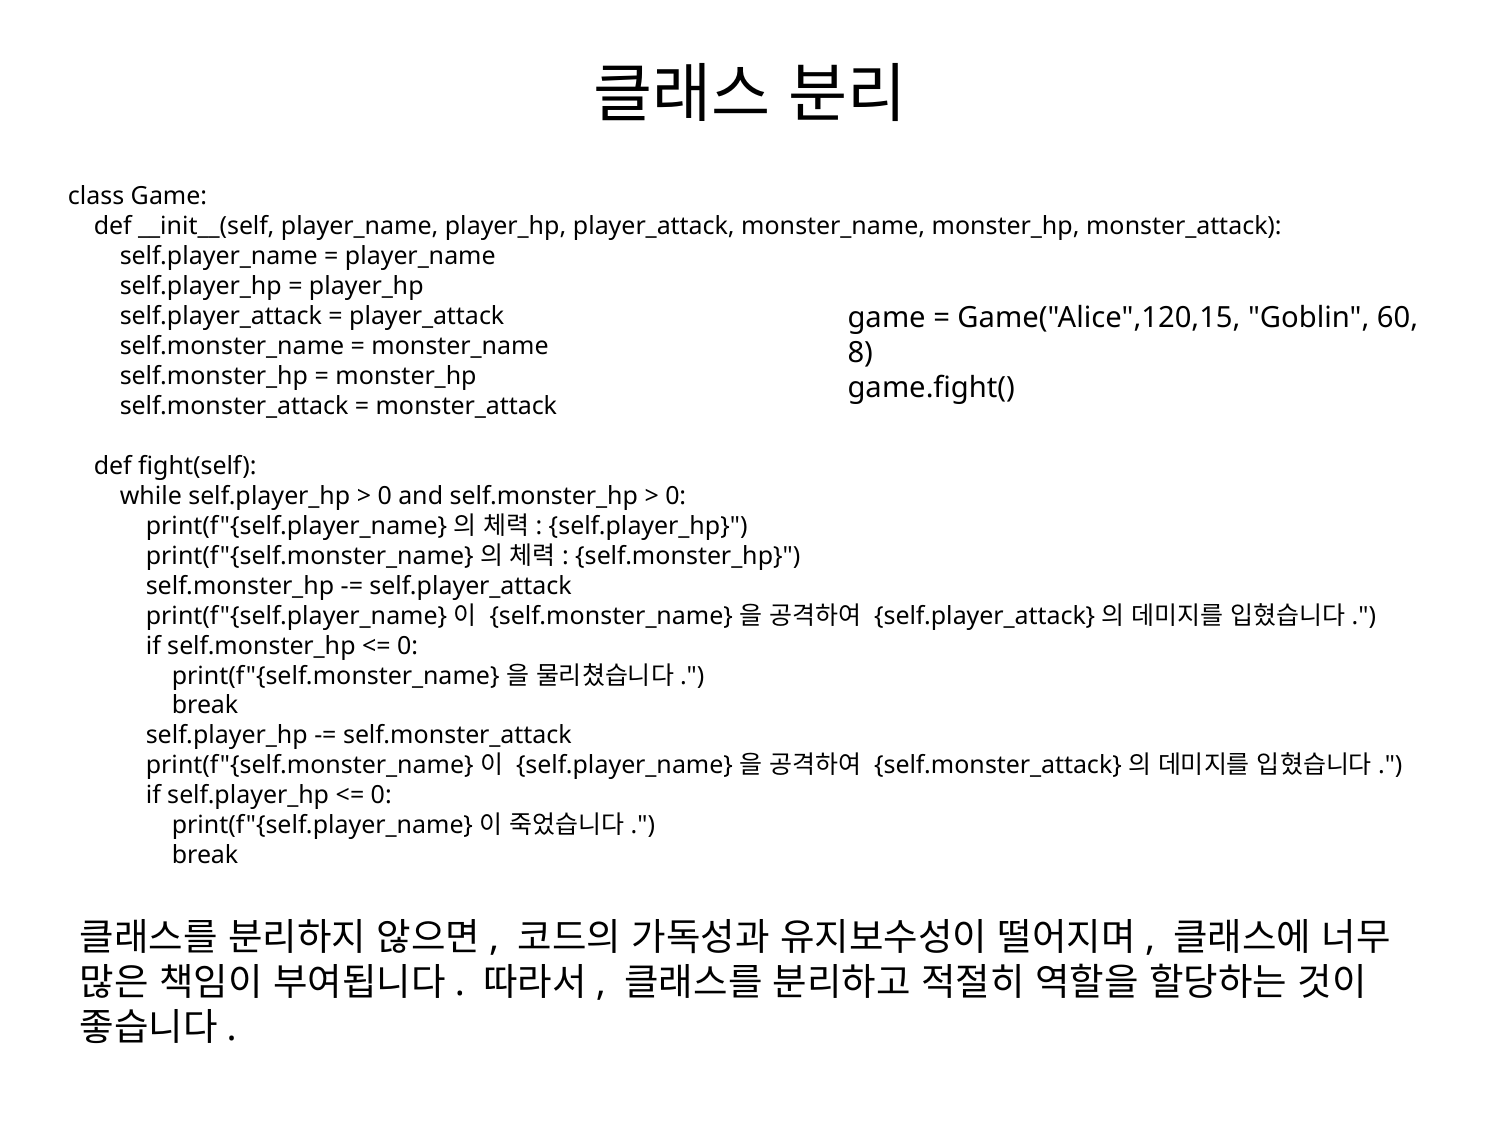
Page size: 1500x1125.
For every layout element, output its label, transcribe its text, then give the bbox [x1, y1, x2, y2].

title 클래스 분리 [75, 45, 1425, 138]
text_box game = Game("Alice",120,15, "Goblin", 60, 8) game.fight() [832, 290, 1459, 411]
text_box 클래스를 분리하지 않으면, 코드의 가독성과 유지보수성이 떨어지며, 클래스에 너무 많은 책임이 부여됩니다. 따라서, 클래스를 분리하고 적절히 역할을 할당하는 것이 좋습니다. [64, 905, 1435, 1055]
text_box class Game: def __init__(self, player_name, player_hp, player_attack, monster_name, monster_hp, monster_attack): self.player_name = player_name self.player_hp = player_hp self.player_attack = player_attack self.monster_name = monster_name self.monster_hp = monster_hp self.monster_attack = monster_attack def fight(self): while self.player_hp > 0 and self.monster_hp > 0: print(f"{self.player_name}의 체력: {self.player_hp}") print(f"{self.monster_name}의 체력: {self.monster_hp}") self.monster_hp -= self.player_attack print(f"{self.player_name}이 {self.monster_name}을 공격하여 {self.player_attack}의 데미지를 입혔습니다.") if self.monster_hp <= 0: print(f"{self.monster_name}을 물리쳤습니다.") break self.player_hp -= self.monster_attack print(f"{self.monster_name}이 {self.player_name}을 공격하여 {self.monster_attack}의 데미지를 입혔습니다.") if self.player_hp <= 0: print(f"{self.player_name}이 죽었습니다.") break [53, 172, 1436, 877]
